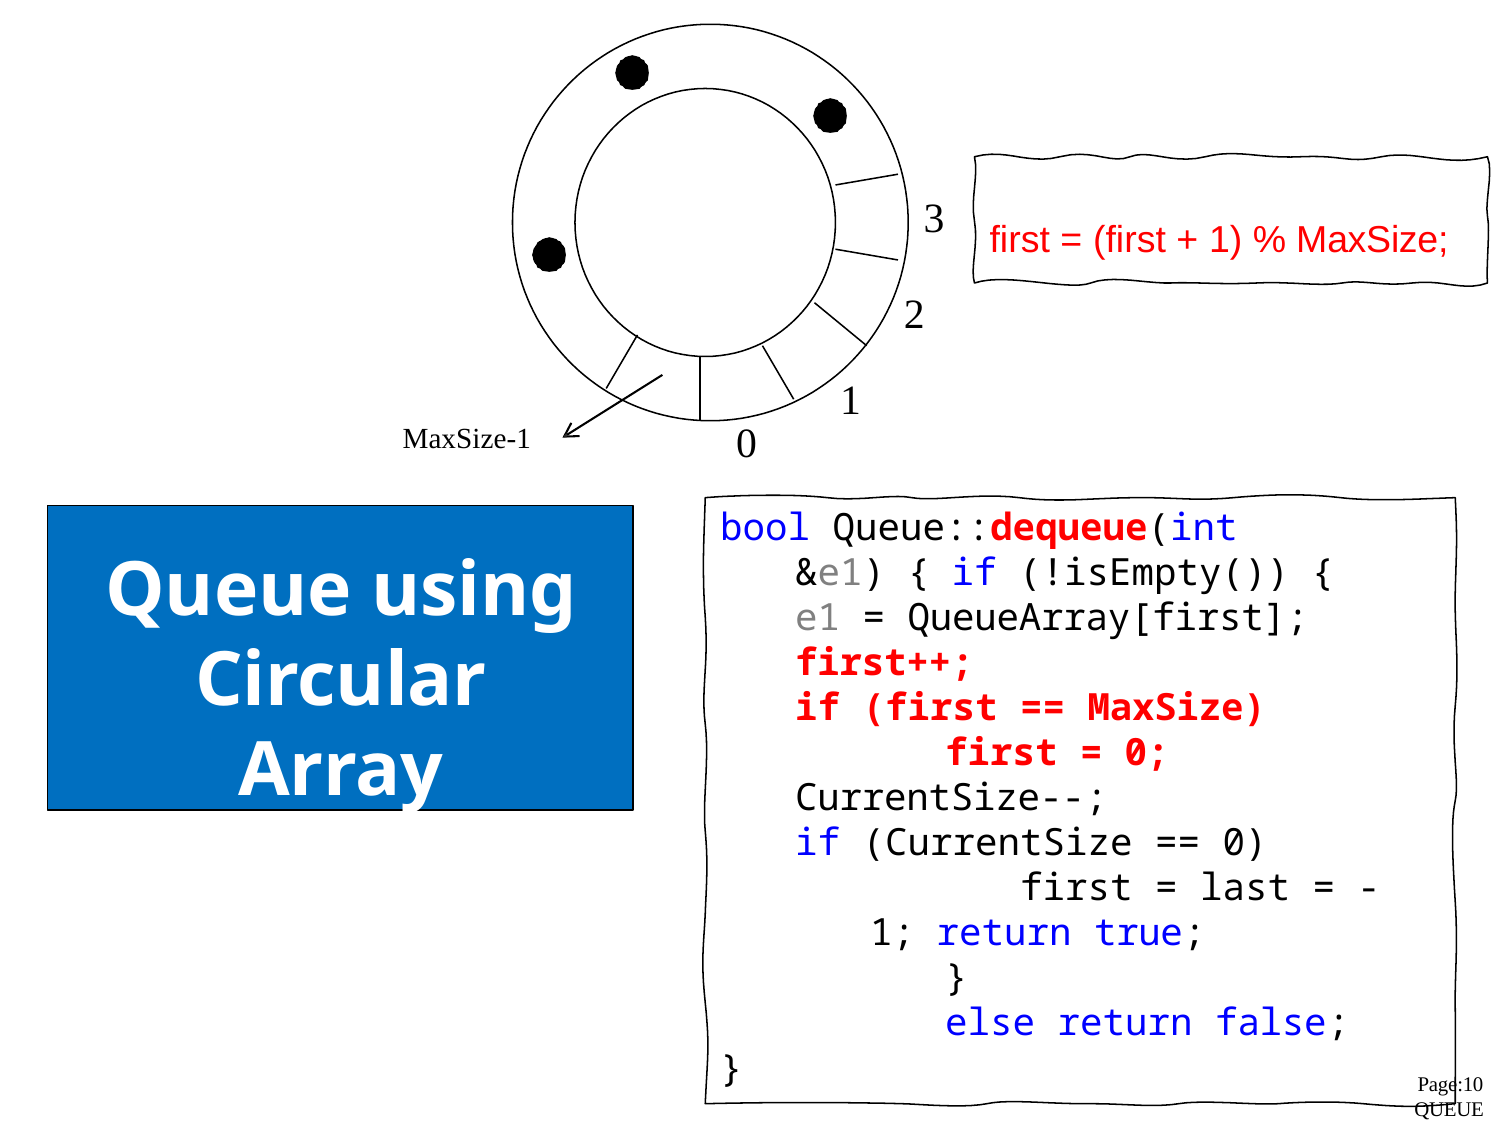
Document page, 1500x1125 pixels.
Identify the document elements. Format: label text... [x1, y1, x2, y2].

text_box [973, 153, 1490, 287]
text_box MaxSize-1 [400, 417, 534, 455]
text_box [702, 494, 1457, 1107]
text_box } [718, 1051, 743, 1089]
text_box 0 [733, 446, 759, 467]
text_box Queue using Circular Array [47, 505, 633, 811]
text_box first = (first + 1) % MaxSize; [987, 213, 1452, 261]
text_box 3 [921, 188, 947, 242]
text_box Page:10 QUEUE [1412, 1069, 1488, 1121]
text_box bool Queue::dequeue(int &e1) { if (!isEmpty()) { e1 = QueueArray[first]; first++; if (first == MaxSize) first = 0; CurrentSize--; if (CurrentSize == 0) first = last = -1; return true; } else return false; [718, 501, 1393, 1044]
text_box 2 1 [852, 285, 926, 424]
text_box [532, 55, 847, 438]
